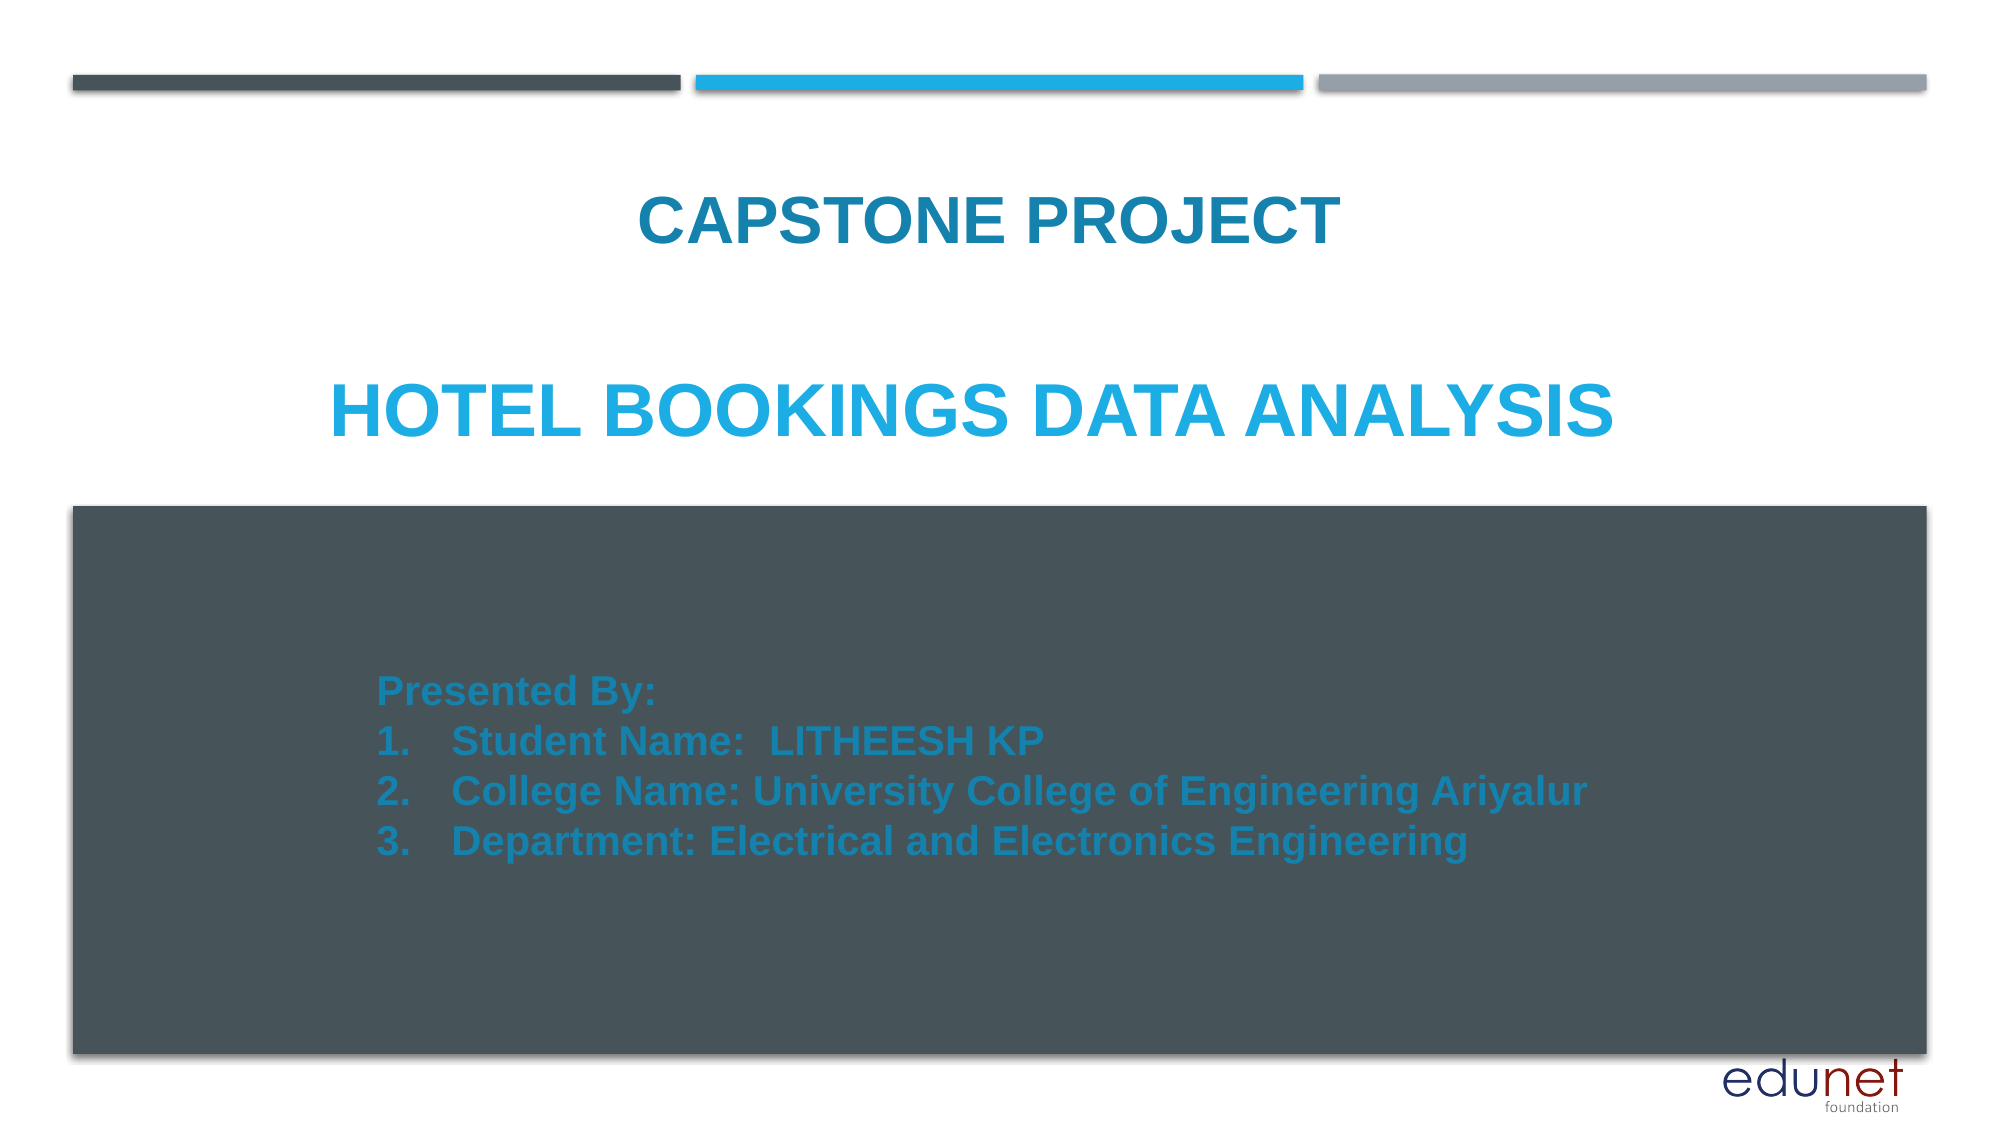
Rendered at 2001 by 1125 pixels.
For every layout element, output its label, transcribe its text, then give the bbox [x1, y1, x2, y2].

title Hotel bookings data analysis [222, 298, 1723, 460]
text_box CAPSTONE PROJECT [0, 169, 2000, 265]
picture [1719, 1056, 1905, 1116]
text_box Presented By: Student Name: LITHEESH KP College Name: University College of Engineering Ariyalur Department: Electrical and Electronics Engineering [361, 656, 1671, 872]
